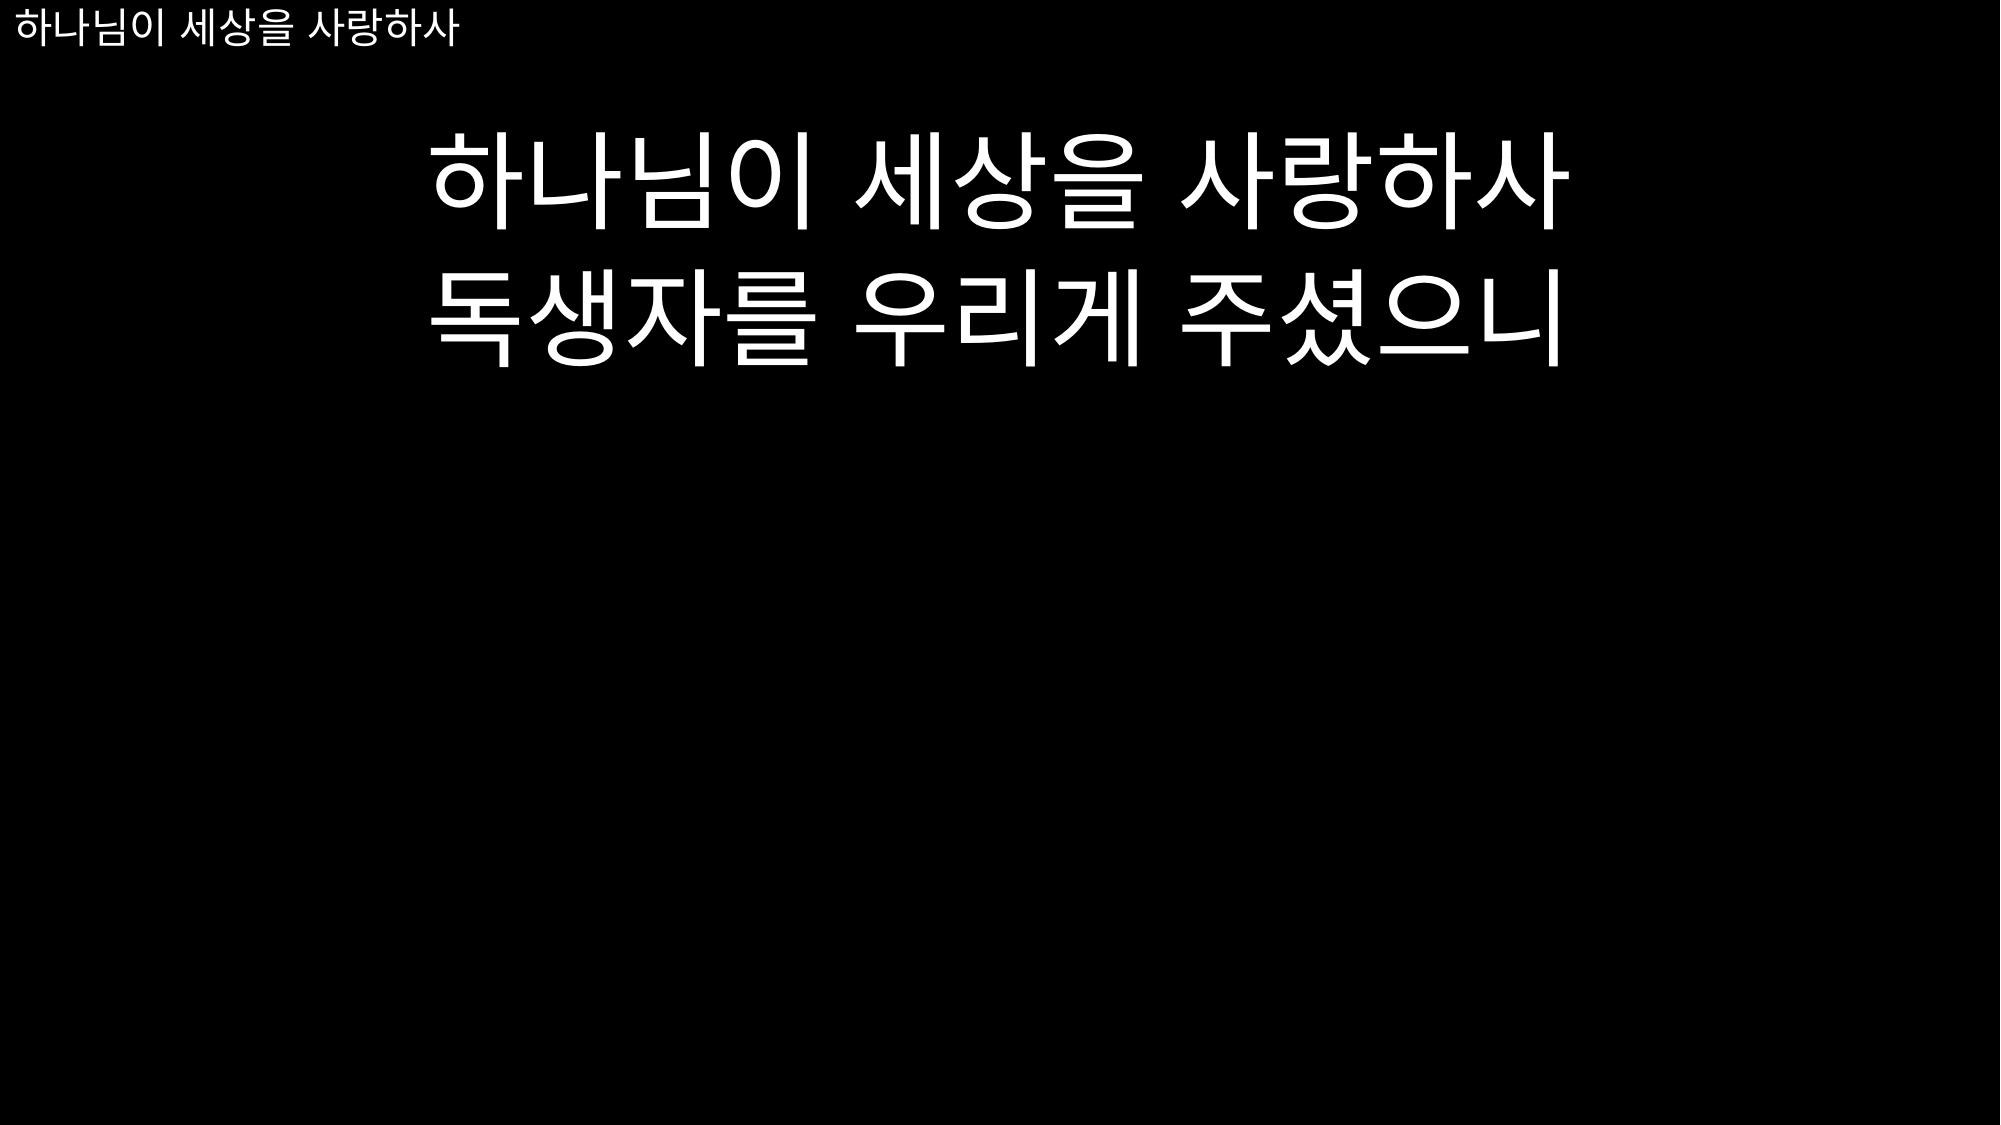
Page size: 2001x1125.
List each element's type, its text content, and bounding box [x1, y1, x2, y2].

subtitle 하나님이 세상을 사랑하사 독생자를 우리게 주셨으니 [0, 3, 2000, 781]
